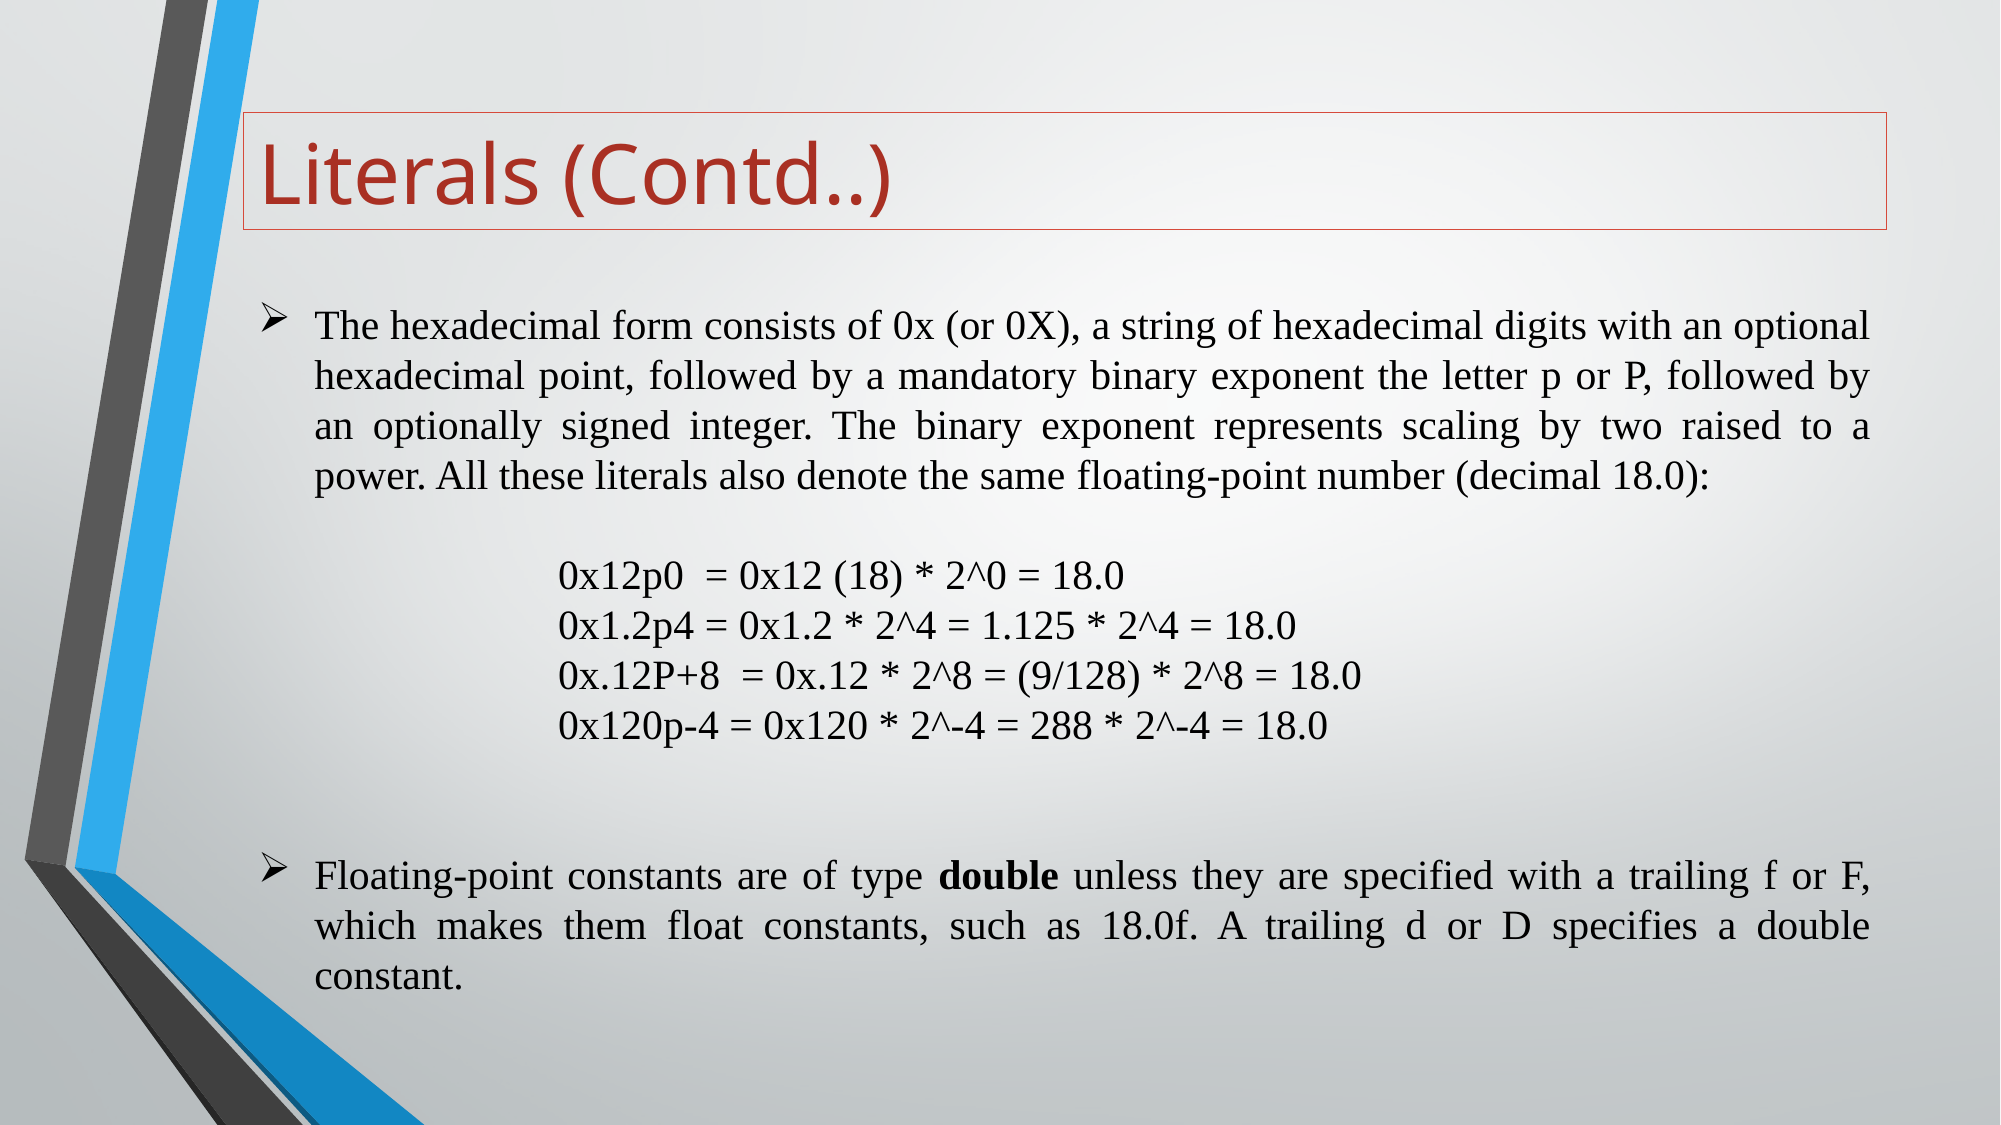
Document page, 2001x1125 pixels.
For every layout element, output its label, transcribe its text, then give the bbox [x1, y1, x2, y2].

title Literals (Contd..) [243, 112, 1887, 230]
text_box The hexadecimal form consists of 0x (or 0X), a string of hexadecimal digits with an optional hexadecimal point, followed by a mandatory binary exponent the letter p or P, followed by an optionally signed integer. The binary exponent represents scaling by two raised to a power. All these literals also denote the same floating-point number (decimal 18.0): 0x12p0 = 0x12 (18) * 2^0 = 18.0 0x1.2p4 = 0x1.2 * 2^4 = 1.125 * 2^4 = 18.0 0x.12P+8 = 0x.12 * 2^8 = (9/128) * 2^8 = 18.0 0x120p-4 = 0x120 * 2^-4 = 288 * 2^-4 = 18.0 Floating-point constants are of type double unless they are specified with a trailing f or F, which makes them float constants, such as 18.0f. A trailing d or D specifies a double constant. [243, 290, 1887, 1006]
